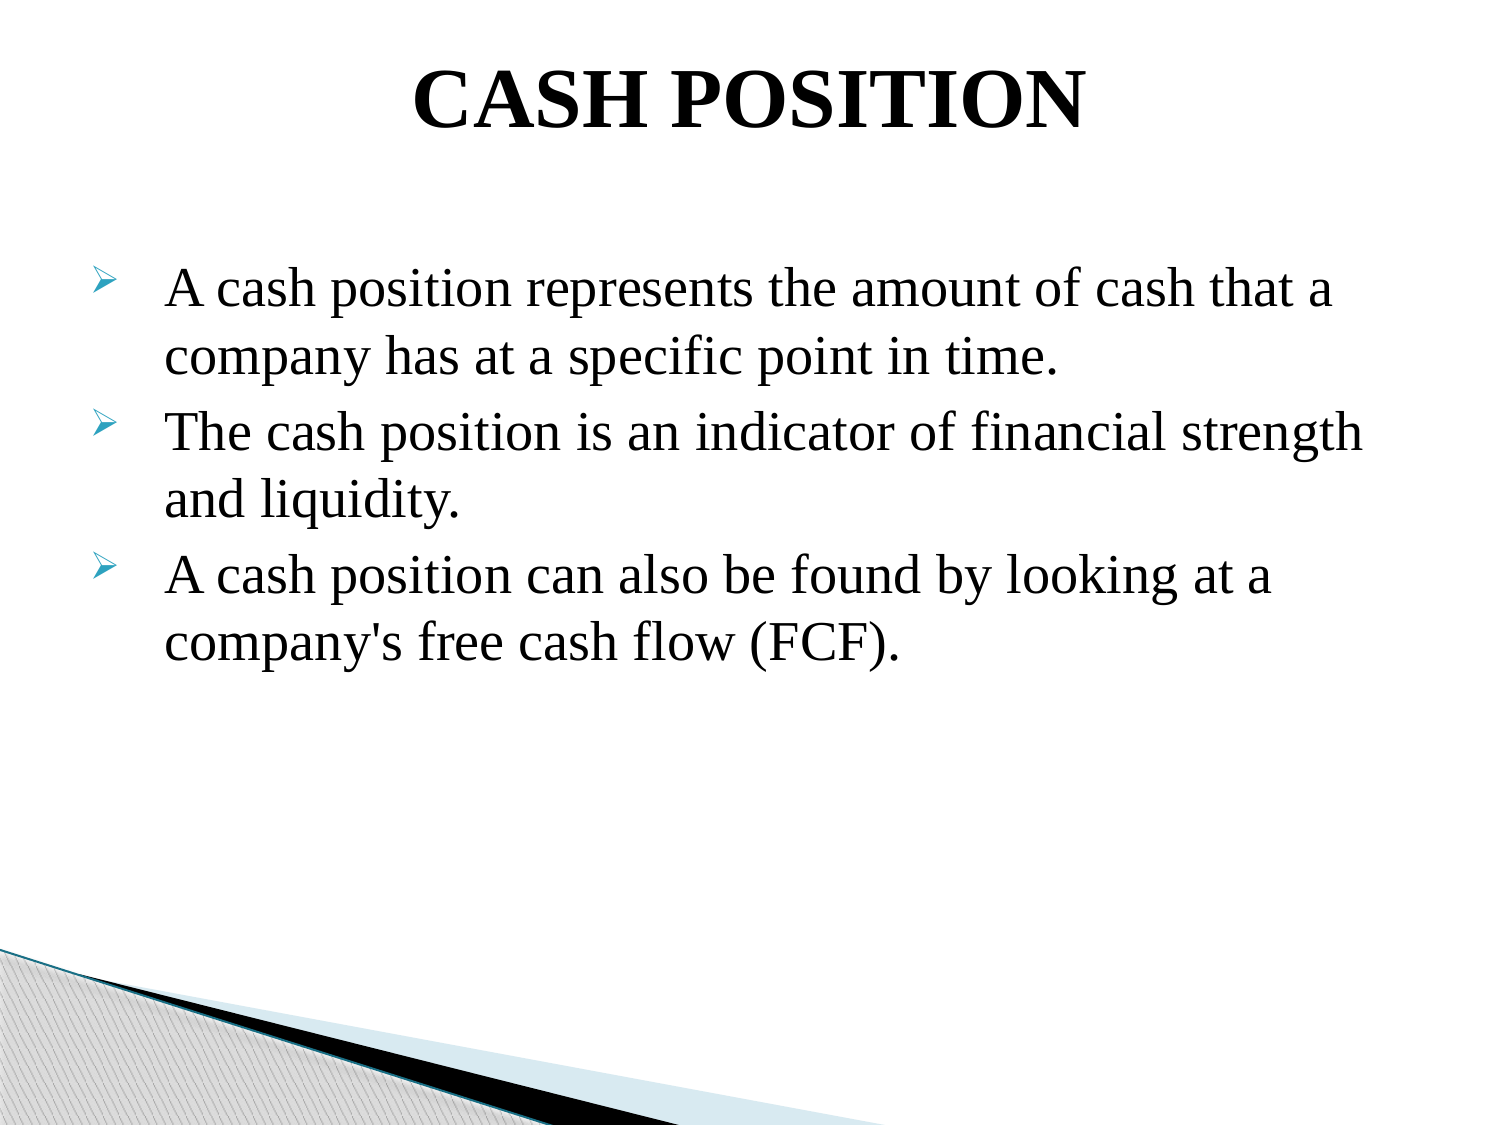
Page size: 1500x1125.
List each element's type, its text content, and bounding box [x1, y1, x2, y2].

title CASH POSITION [75, 0, 1425, 188]
list A cash position represents the amount of cash that a company has at a specific point in time. The cash position is an indicator of financial strength and liquidity. A cash position can also be found by looking at a company's free cash flow (FCF). [75, 243, 1425, 986]
